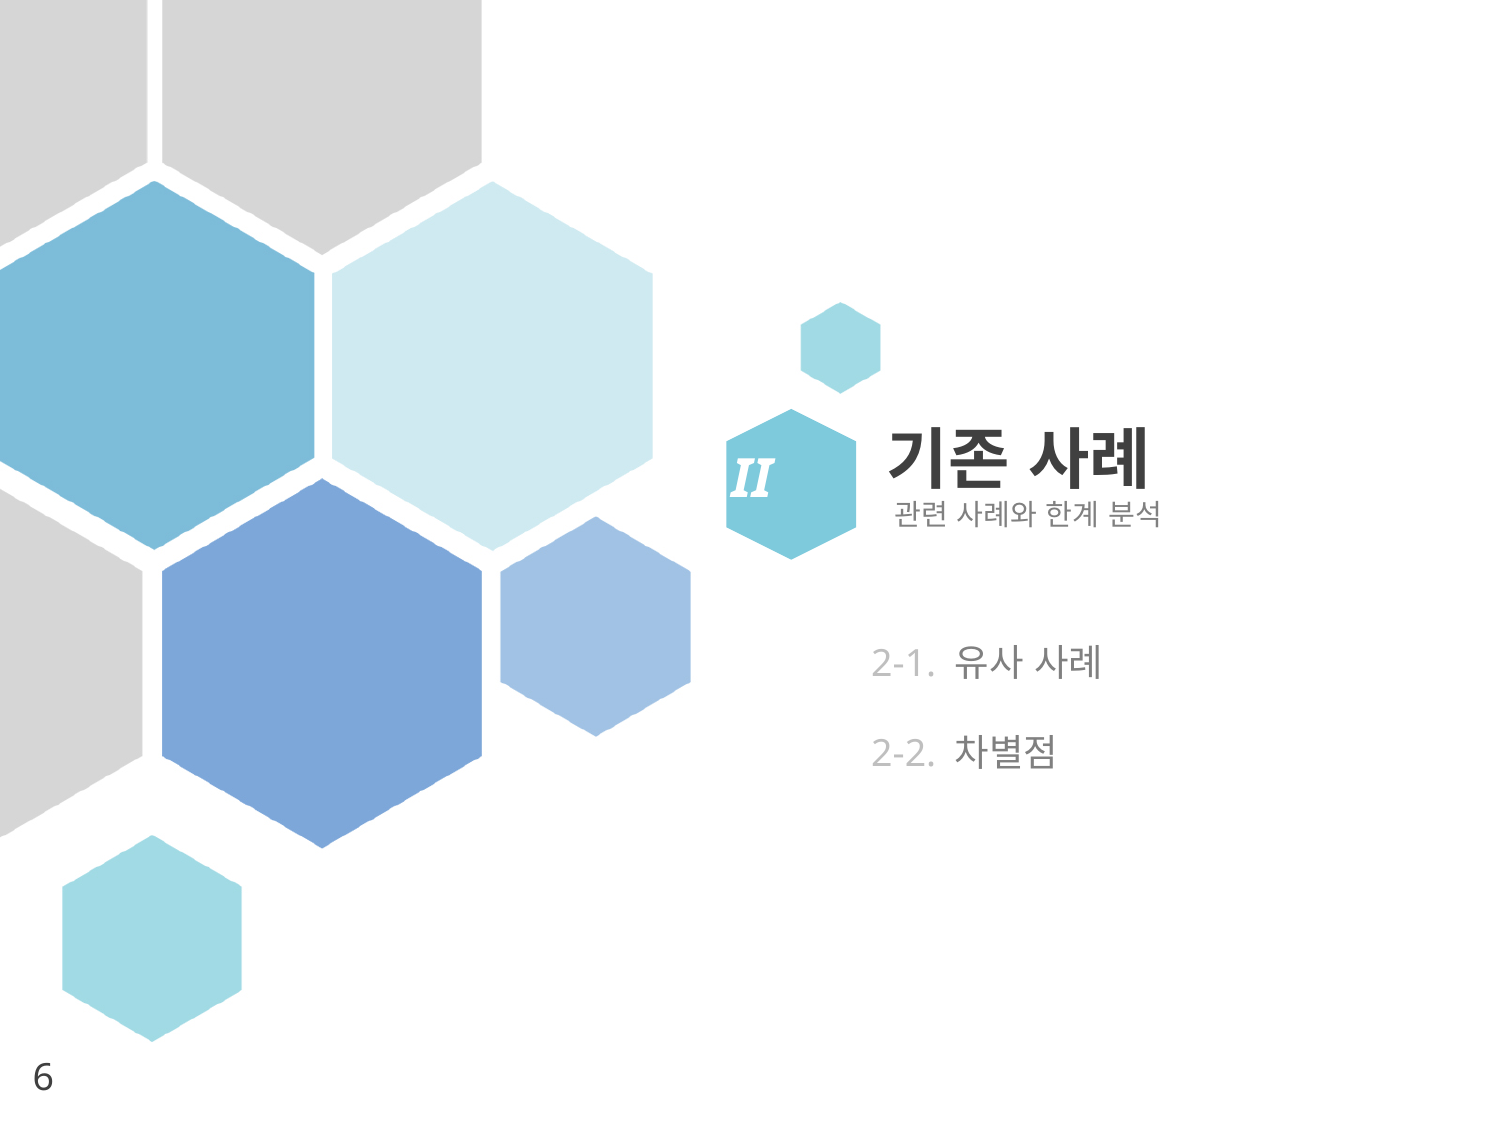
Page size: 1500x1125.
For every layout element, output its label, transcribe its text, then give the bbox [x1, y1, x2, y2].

picture [0, 0, 1500, 1125]
text_box 2-1. 유사 사례 2-2. 차별점 [856, 586, 1348, 782]
text_box 6 [17, 1054, 368, 1103]
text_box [719, 408, 1333, 560]
